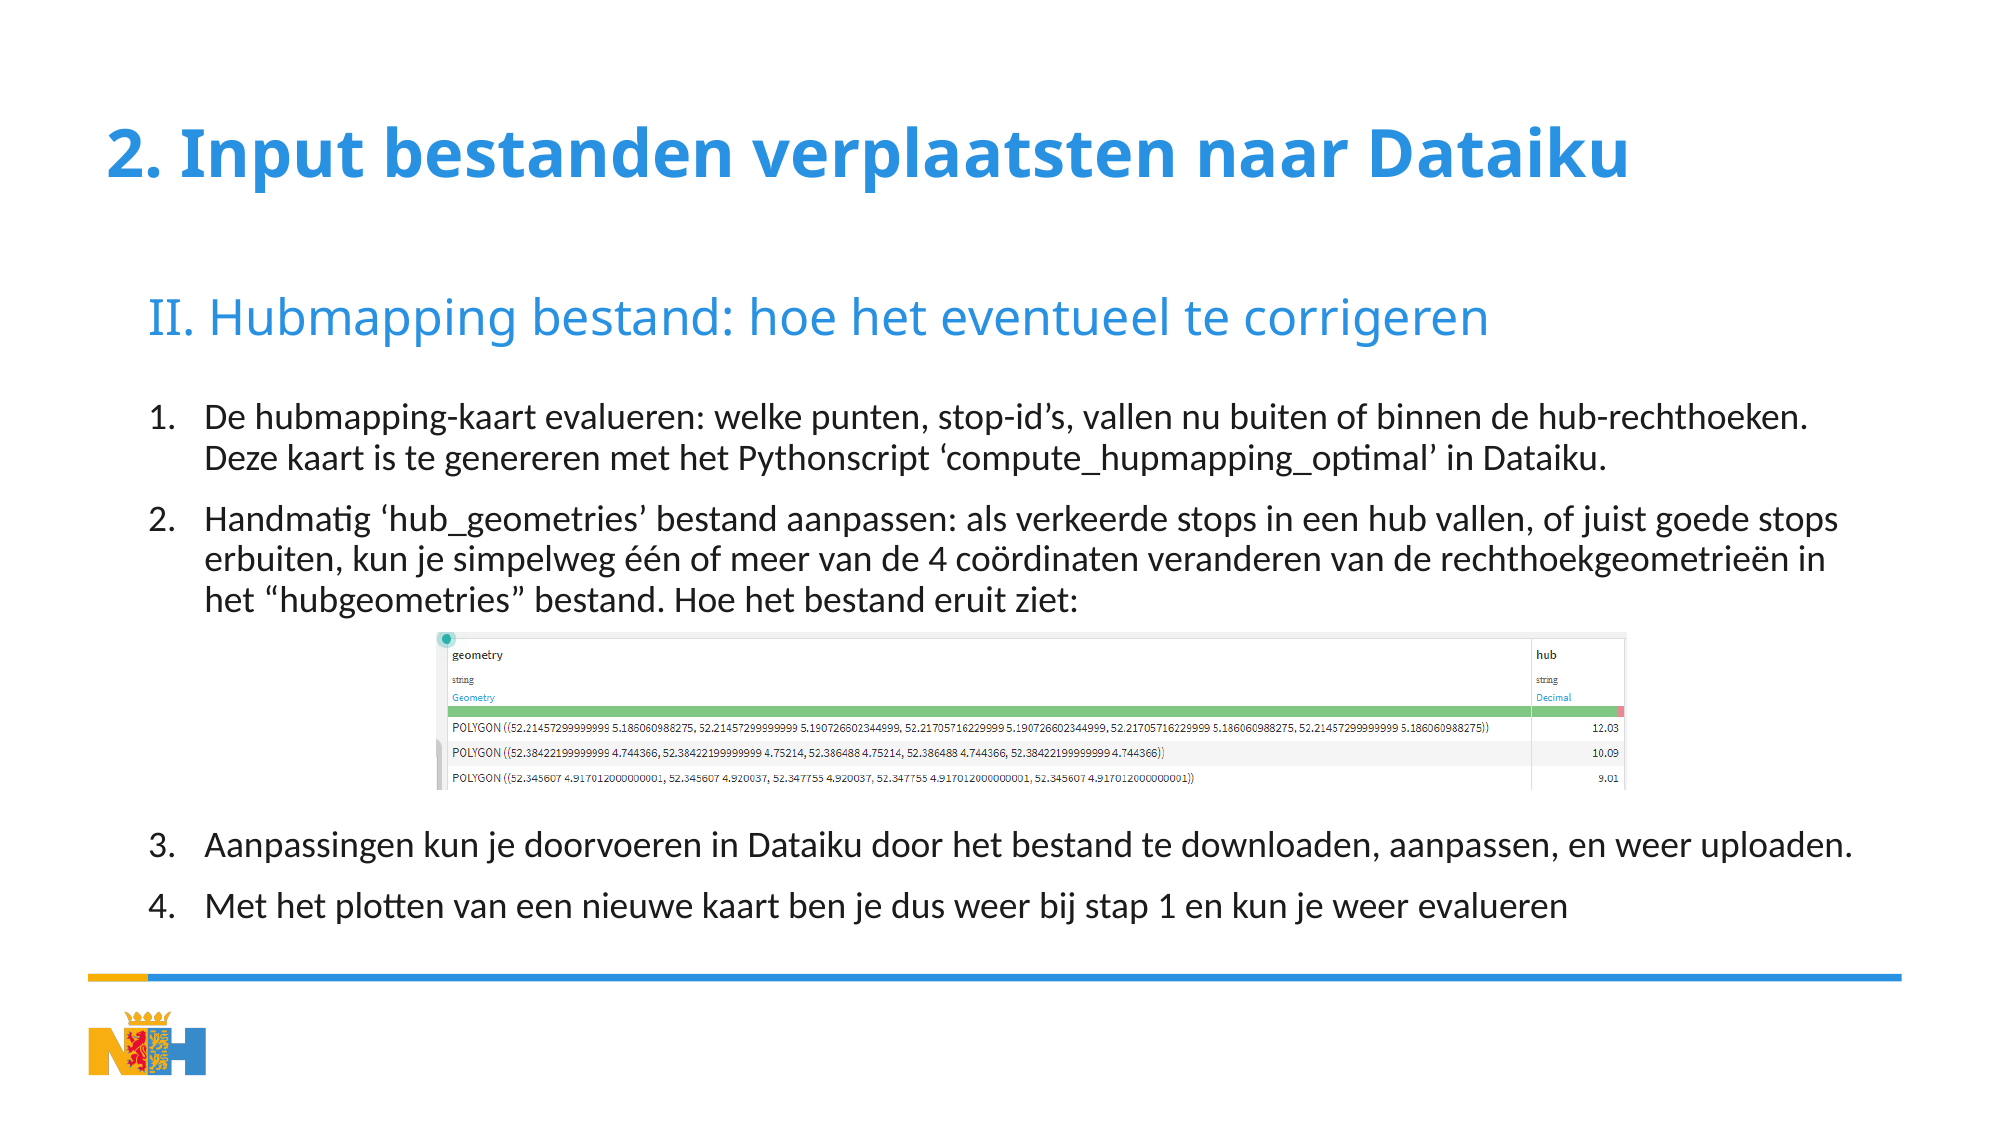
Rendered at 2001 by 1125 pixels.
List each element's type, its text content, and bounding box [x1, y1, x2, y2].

picture [436, 632, 1627, 790]
subtitle II. Hubmapping bestand: hoe het eventueel te corrigeren [148, 285, 1677, 373]
list De hubmapping-kaart evalueren: welke punten, stop-id’s, vallen nu buiten of binnen de hub-rechthoeken. Deze kaart is te genereren met het Pythonscript ‘compute_hupmapping_optimal’ in Dataiku. Handmatig ‘hub_geometries’ bestand aanpassen: als verkeerde stops in een hub vallen, of juist goede stops erbuiten, kun je simpelweg één of meer van de 4 coördinaten veranderen van de rechthoekgeometrieën in het “hubgeometries” bestand. Hoe het bestand eruit ziet: Aanpassingen kun je doorvoeren in Dataiku door het bestand te downloaden, aanpassen, en weer uploaden. Met het plotten van een nieuwe kaart ben je dus weer bij stap 1 en kun je weer evalueren [148, 389, 1902, 772]
title 2. Input bestanden verplaatsten naar Dataiku [106, 112, 1860, 227]
picture [87, 1010, 207, 1077]
